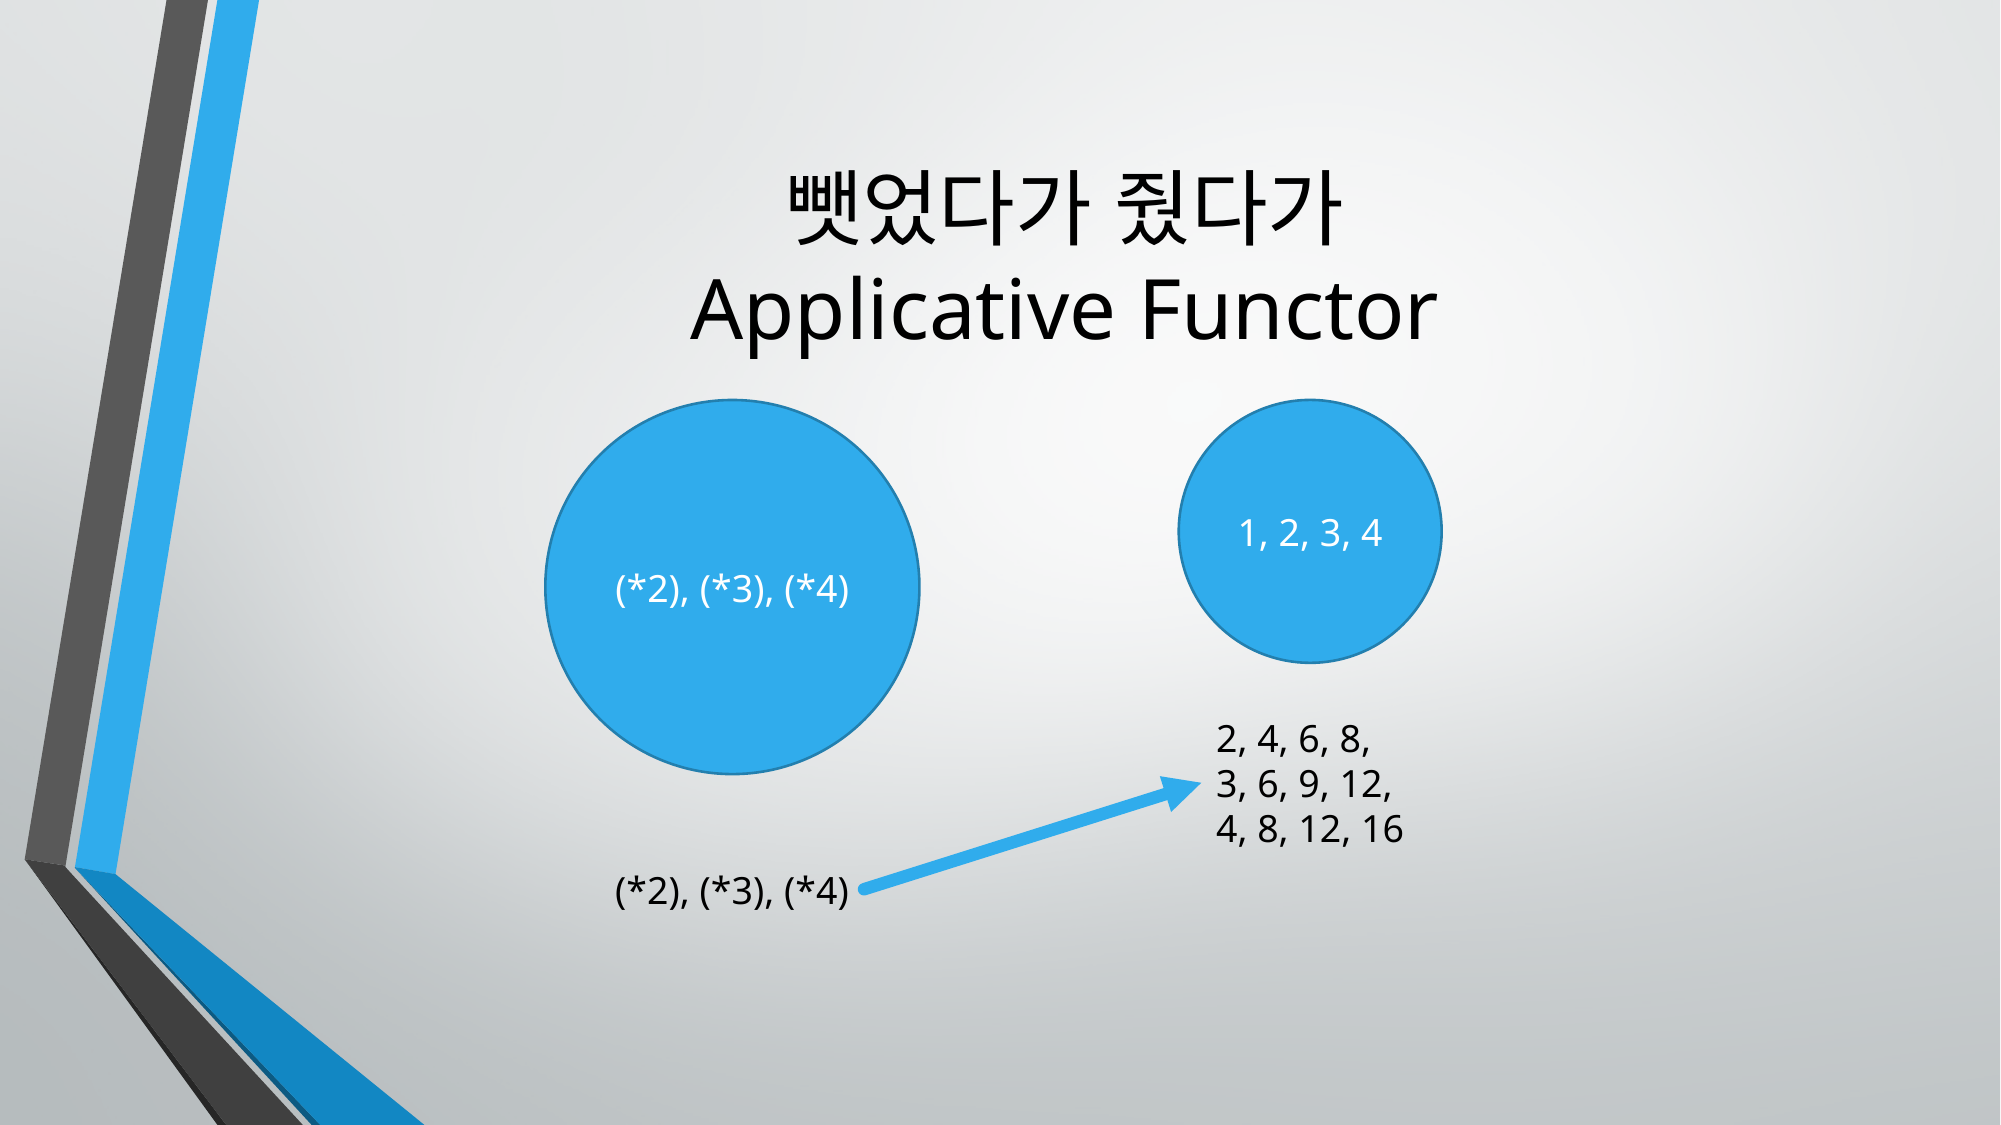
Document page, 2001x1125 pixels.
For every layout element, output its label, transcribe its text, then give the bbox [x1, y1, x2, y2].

text_box 1, 2, 3, 4 [1177, 398, 1443, 665]
text_box (*2), (*3), (*4) [544, 398, 921, 776]
text_box 2, 4, 6, 8, 3, 6, 9, 12, 4, 8, 12, 16 [1201, 707, 1420, 858]
text_box (*2), (*3), (*4) [600, 859, 864, 920]
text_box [865, 783, 1198, 890]
title 뺏었다가 줬다가 Applicative Functor [243, 112, 1887, 400]
